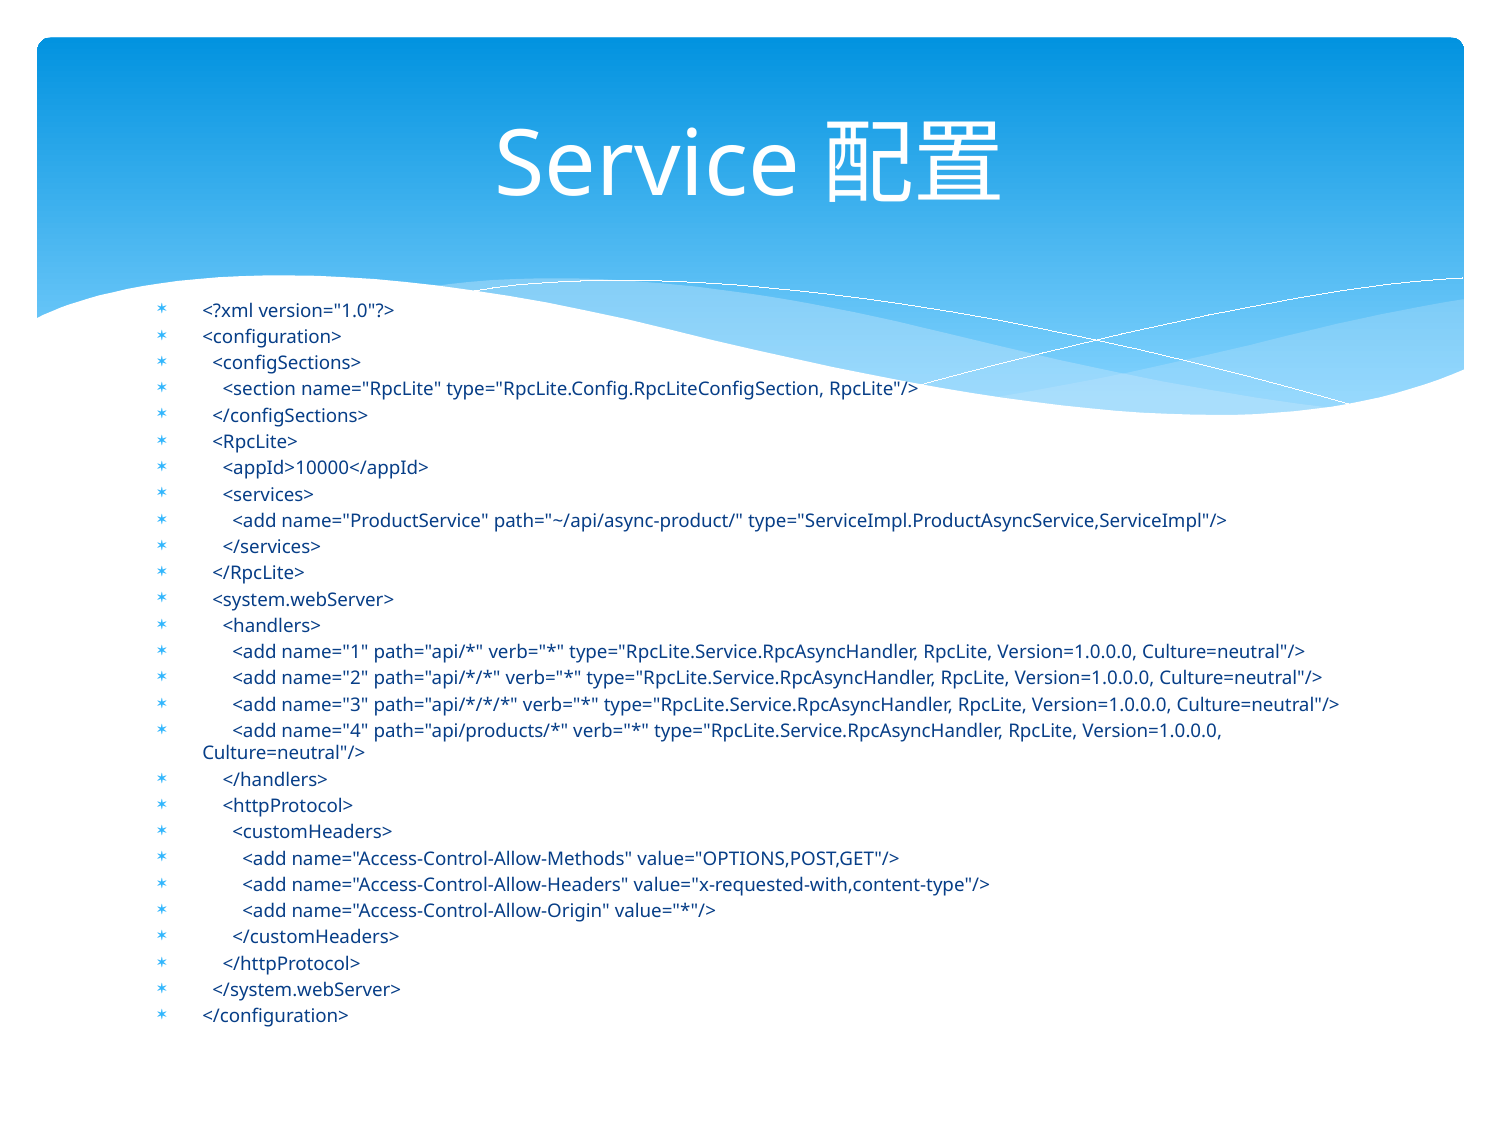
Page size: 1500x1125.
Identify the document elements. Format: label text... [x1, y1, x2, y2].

title Service配置 [75, 55, 1425, 261]
list <?xml version="1.0"?> <configuration> <configSections> <section name="RpcLite" type="RpcLite.Config.RpcLiteConfigSection, RpcLite"/> </configSections> <RpcLite> <appId>10000</appId> <services> <add name="ProductService" path="~/api/async-product/" type="ServiceImpl.ProductAsyncService,ServiceImpl"/> </services> </RpcLite> <system.webServer> <handlers> <add name="1" path="api/*" verb="*" type="RpcLite.Service.RpcAsyncHandler, RpcLite, Version=1.0.0.0, Culture=neutral"/> <add name="2" path="api/*/*" verb="*" type="RpcLite.Service.RpcAsyncHandler, RpcLite, Version=1.0.0.0, Culture=neutral"/> <add name="3" path="api/*/*/*" verb="*" type="RpcLite.Service.RpcAsyncHandler, RpcLite, Version=1.0.0.0, Culture=neutral"/> <add name="4" path="api/products/*" verb="*" type="RpcLite.Service.RpcAsyncHandler, RpcLite, Version=1.0.0.0, Culture=neutral"/> </handlers> <httpProtocol> <customHeaders> <add name="Access-Control-Allow-Methods" value="OPTIONS,POST,GET"/> <add name="Access-Control-Allow-Headers" value="x-requested-with,content-type"/> <add name="Access-Control-Allow-Origin" value="*"/> </customHeaders> </httpProtocol> </system.webServer> </configuration> [142, 290, 1358, 911]
